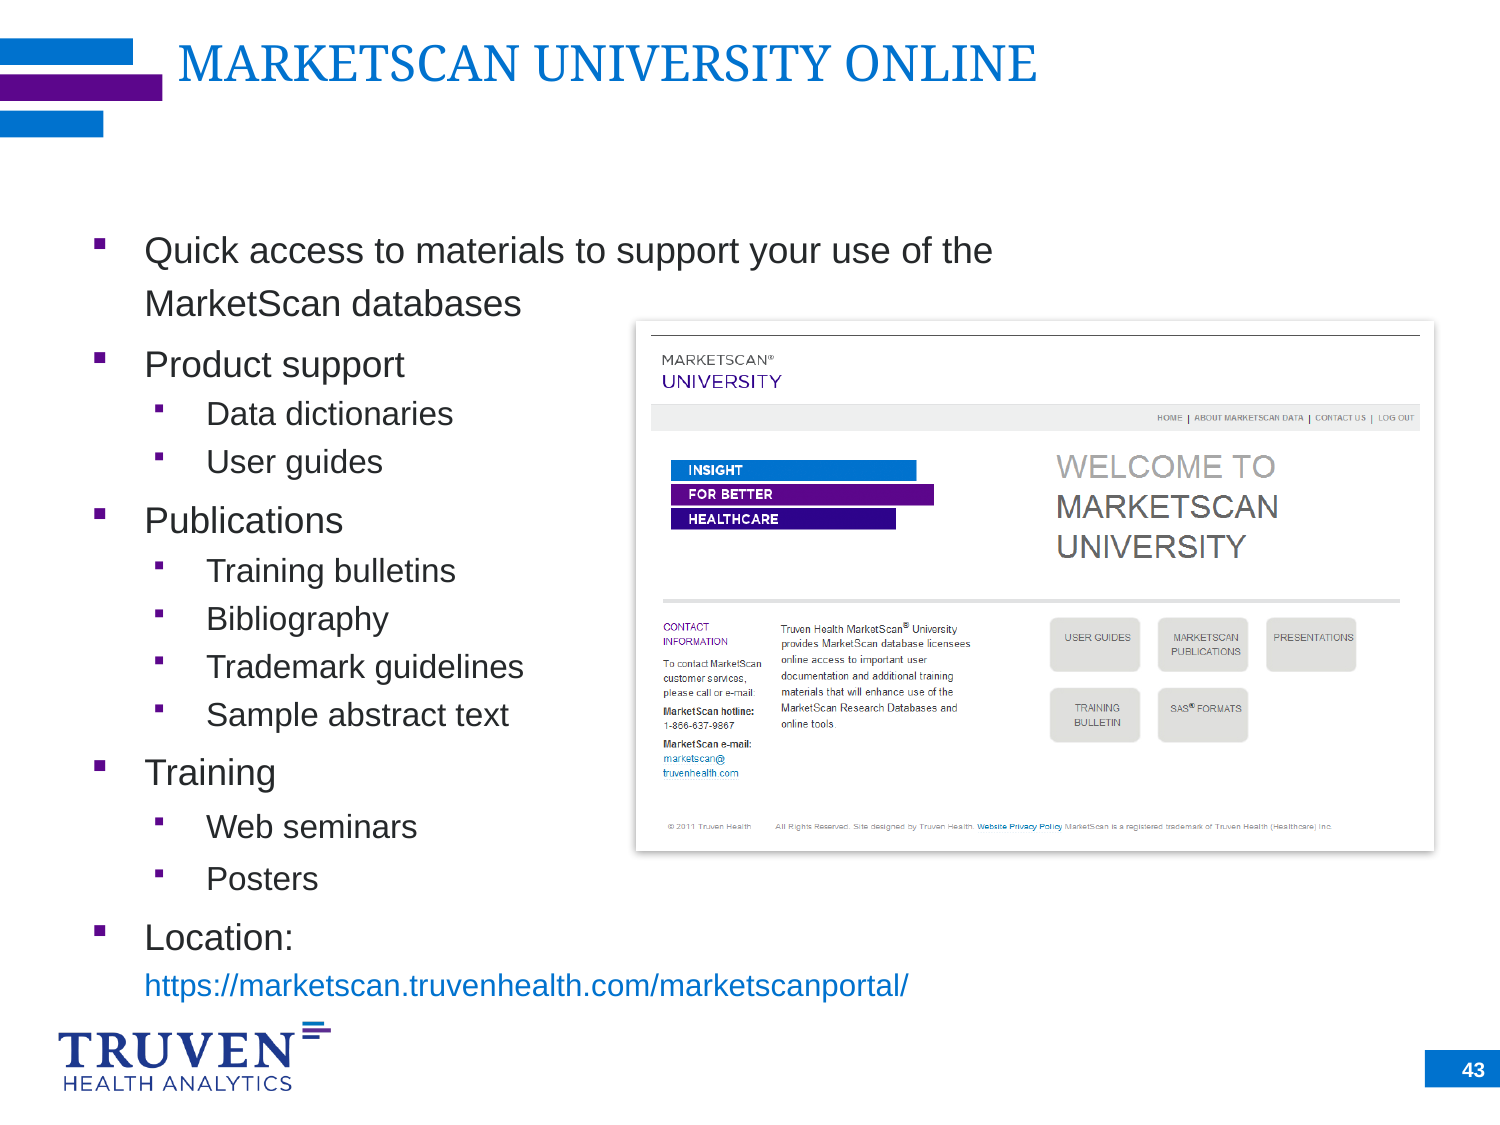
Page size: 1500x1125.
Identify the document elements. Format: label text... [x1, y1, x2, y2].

picture [650, 334, 1421, 837]
title MARKETSCAN UNIVERSITY ONLINE [162, 23, 1425, 175]
picture [24, 987, 365, 1125]
slide_number 43 [1412, 1050, 1500, 1088]
list Quick access to materials to support your use of the MarketScan databases Product support Data dictionaries User guides Publications Training bulletins Bibliography Trademark guidelines Sample abstract text Training Web seminars Posters Location: https://marketscan.truvenhealth.com/marketscanportal/ [76, 209, 1014, 1013]
